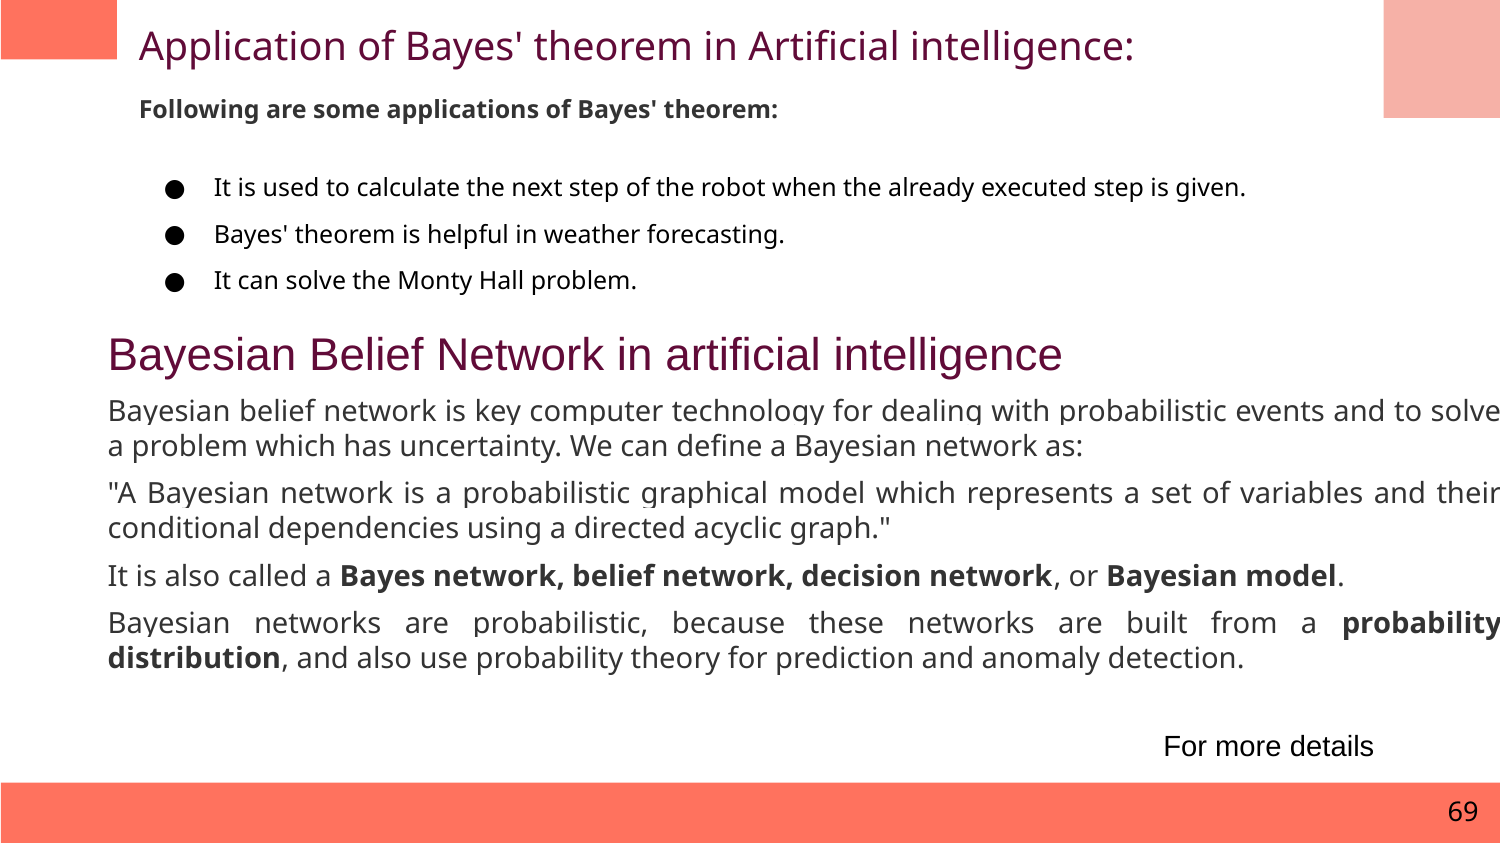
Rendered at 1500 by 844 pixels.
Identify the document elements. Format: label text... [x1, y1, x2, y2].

text_box Bayesian Belief Network in artificial intelligence Bayesian belief network is key computer technology for dealing with probabilistic events and to solve a problem which has uncertainty. We can define a Bayesian network as: "A Bayesian network is a probabilistic graphical model which represents a set of variables and their conditional dependencies using a directed acyclic graph." It is also called a Bayes network, belief network, decision network, or Bayesian model. Bayesian networks are probabilistic, because these networks are built from a probability distribution, and also use probability theory for prediction and anomaly detection. [92, 309, 1500, 737]
slide_number 69 [1403, 779, 1494, 844]
list Application of Bayes' theorem in Artificial intelligence: Following are some applications of Bayes' theorem: It is used to calculate the next step of the robot when the already executed step is given. Bayes' theorem is helpful in weather forecasting. It can solve the Monty Hall problem. [123, 0, 1500, 309]
text_box For more details [1148, 712, 1419, 778]
